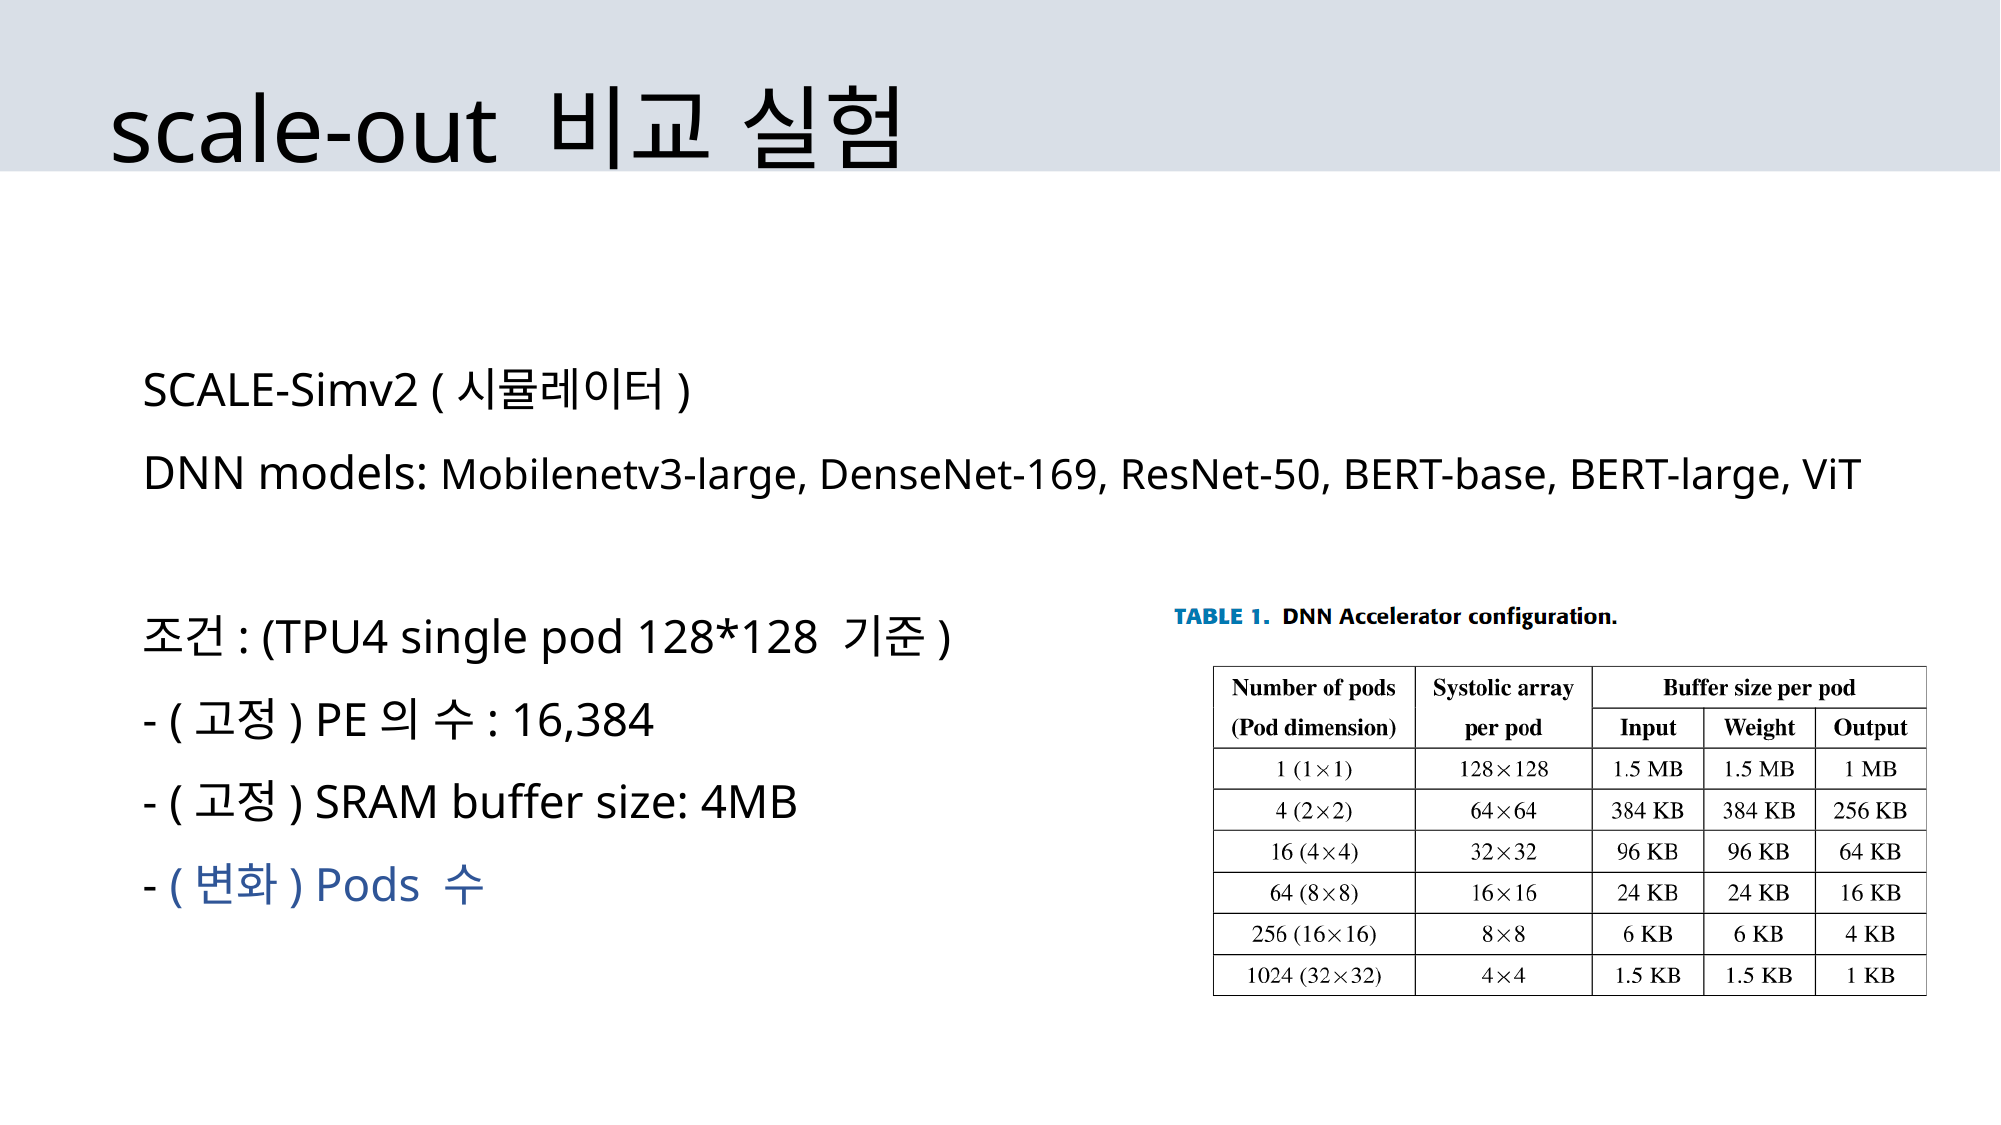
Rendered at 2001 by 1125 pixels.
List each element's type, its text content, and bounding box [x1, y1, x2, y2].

picture [1127, 562, 1976, 1031]
text_box [0, 0, 2000, 172]
text_box SCALE-Simv2 (시뮬레이터) DNN models: Mobilenetv3-large, DenseNet-169, ResNet-50, BERT-base, BERT-large, ViT 조건: (TPU4 single pod 128*128 기준) - (고정) PE의 수: 16,384 - (고정) SRAM buffer size: 4MB - (변화) Pods 수 [127, 325, 1976, 1068]
title scale-out 비교 실험 [94, 23, 1820, 242]
